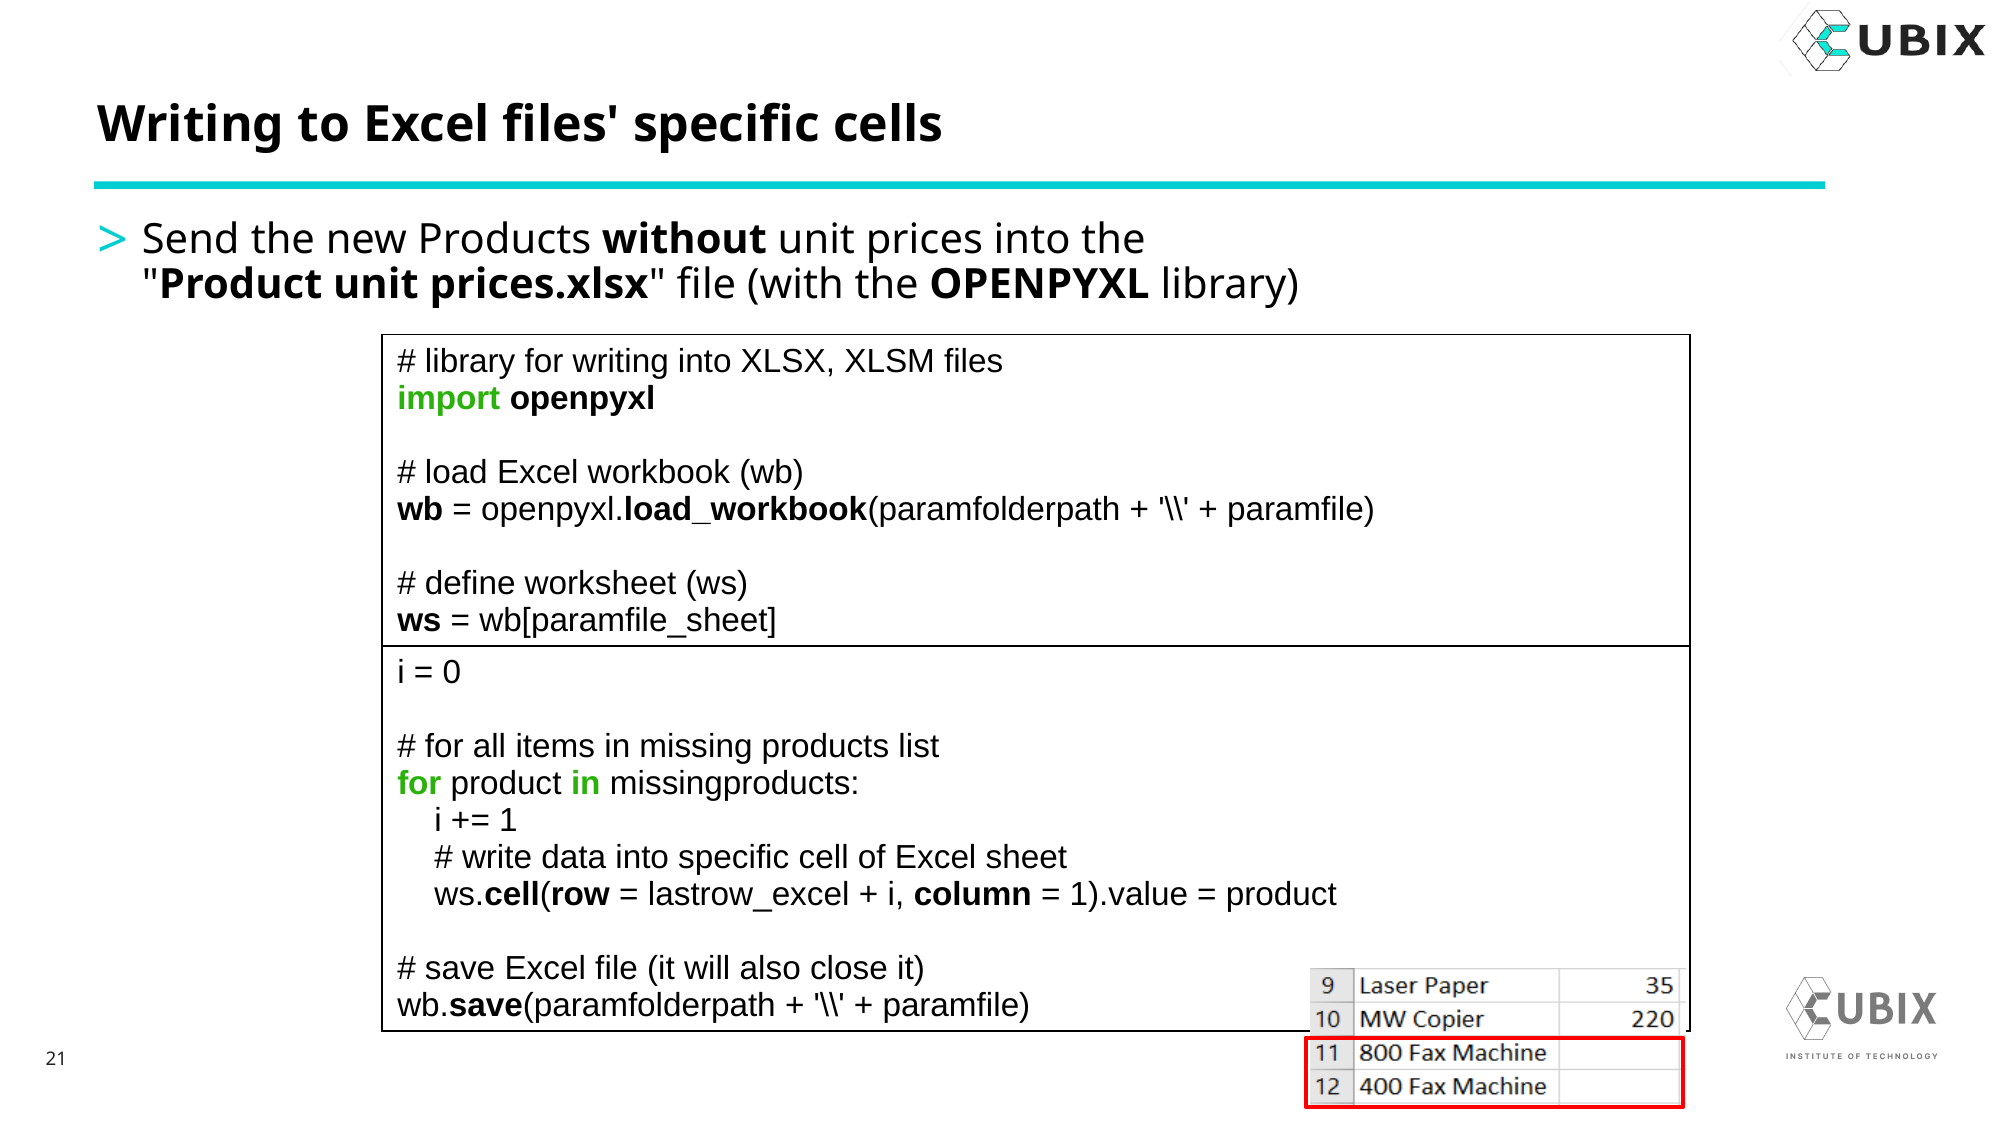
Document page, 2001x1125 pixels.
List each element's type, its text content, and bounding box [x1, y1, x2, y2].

picture [1779, 2, 1997, 76]
list Send the new Products without unit prices into the "Product unit prices.xlsx" file (with the OPENPYXL library) [82, 210, 1839, 1094]
table_header # library for writing into XLSX, XLSM files import openpyxl # load Excel workbook (wb) wb = openpyxl.load_workbook(paramfolderpath + '\\' + paramfile) # define worksheet (ws) ws = wb[paramfile_sheet] [383, 335, 1689, 645]
table_cell i = 0 # for all items in missing products list for product in missingproducts: i += 1 # write data into specific cell of Excel sheet ws.cell(row = lastrow_excel + i, column = 1).value = product # save Excel file (it will also close it) wb.save(paramfolderpath + '\\' + paramfile) [383, 647, 1689, 1030]
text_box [1305, 967, 1686, 1108]
picture [1839, 977, 1940, 1067]
title Writing to Excel files' specific cells [82, 90, 1769, 188]
